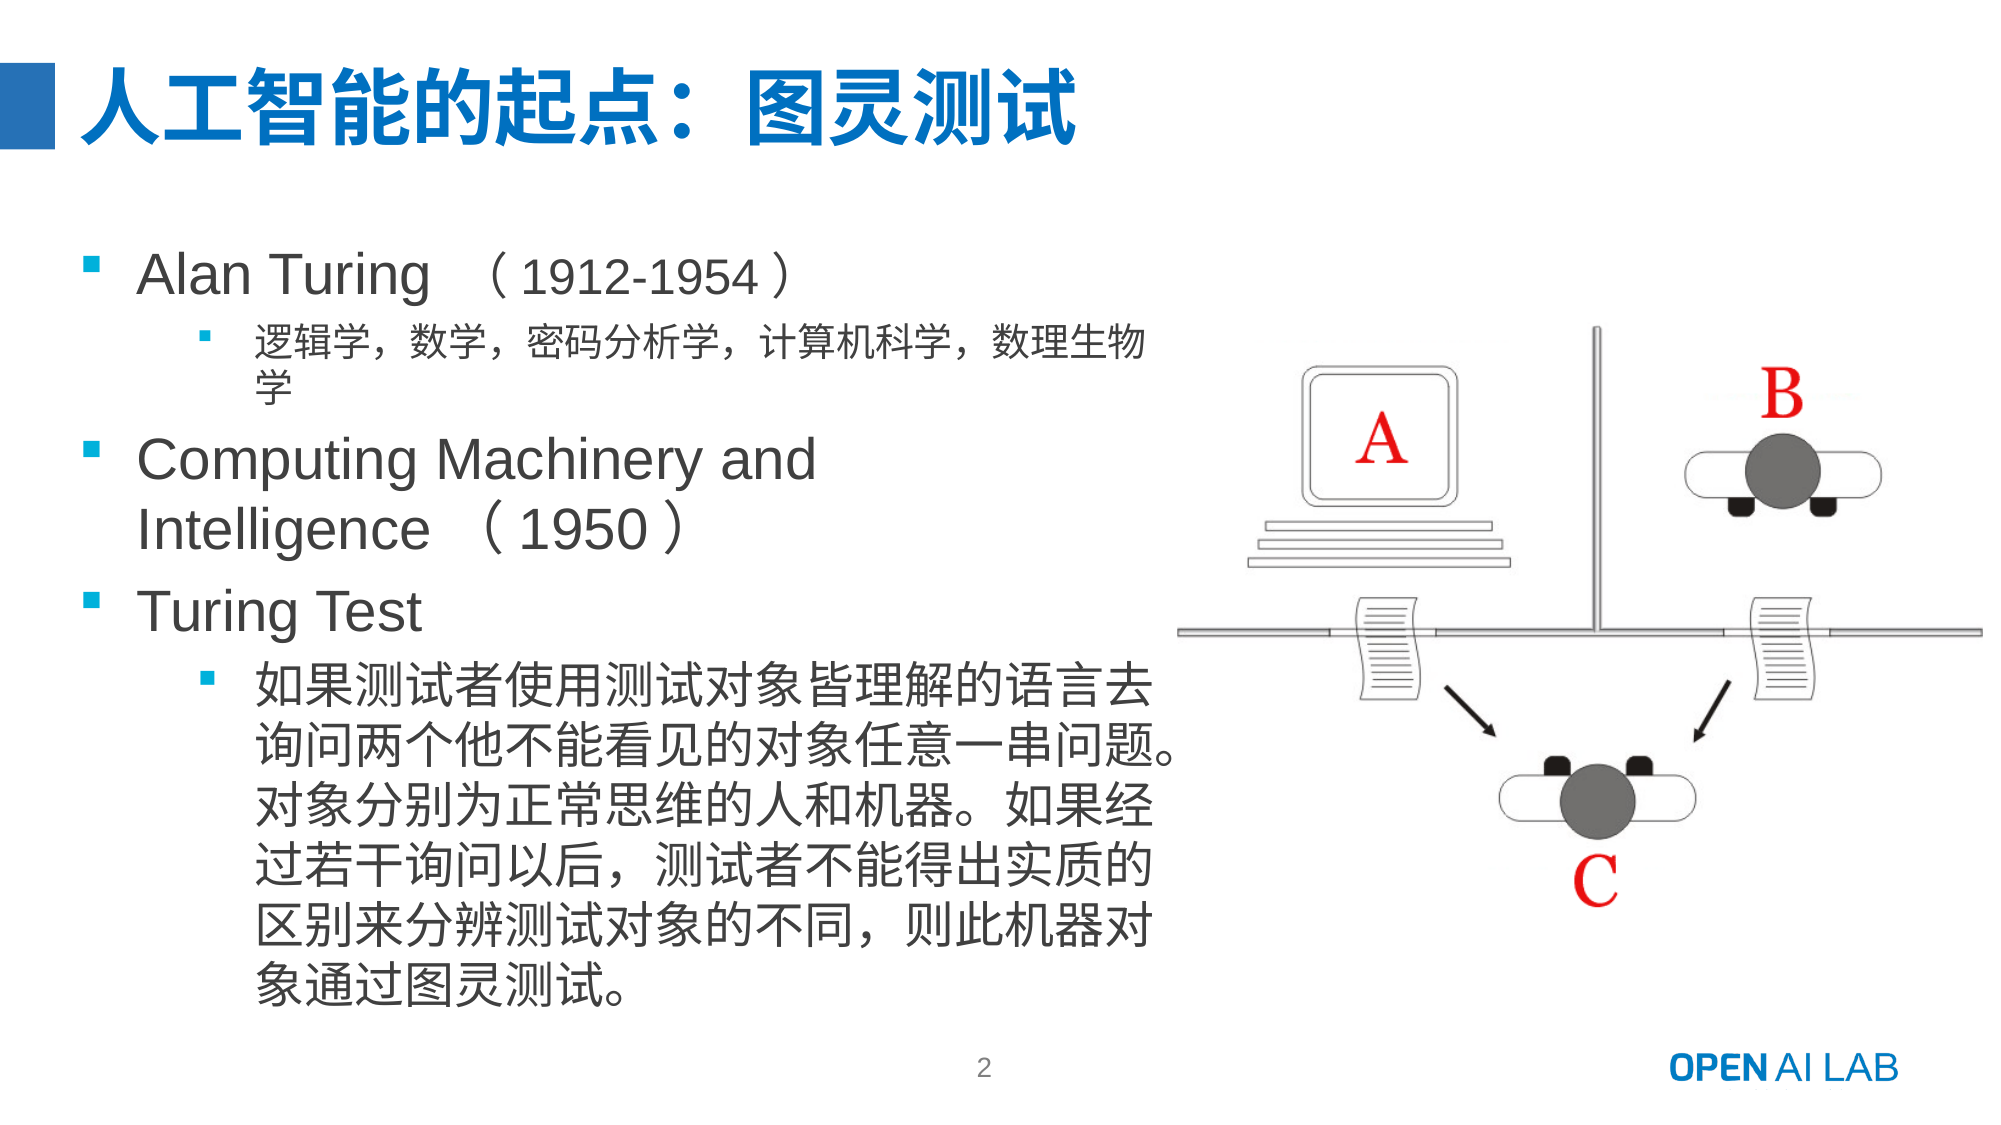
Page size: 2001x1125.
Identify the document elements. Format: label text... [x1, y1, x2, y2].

picture [1176, 302, 1983, 918]
title 人工智能的起点：图灵测试 [78, 55, 1910, 150]
list Alan Turing （1912-1954） 逻辑学，数学，密码分析学，计算机科学，数理生物学 Computing Machinery and Intelligence（1950） Turing Test 如果测试者使用测试对象皆理解的语言去询问两个他不能看见的对象任意一串问题。对象分别为正常思维的人和机器。如果经过若干询问以后，测试者不能得出实质的区别来分辨测试对象的不同，则此机器对象通过图灵测试。 [79, 236, 1166, 1004]
picture [1657, 1033, 1910, 1102]
text_box [0, 59, 58, 153]
